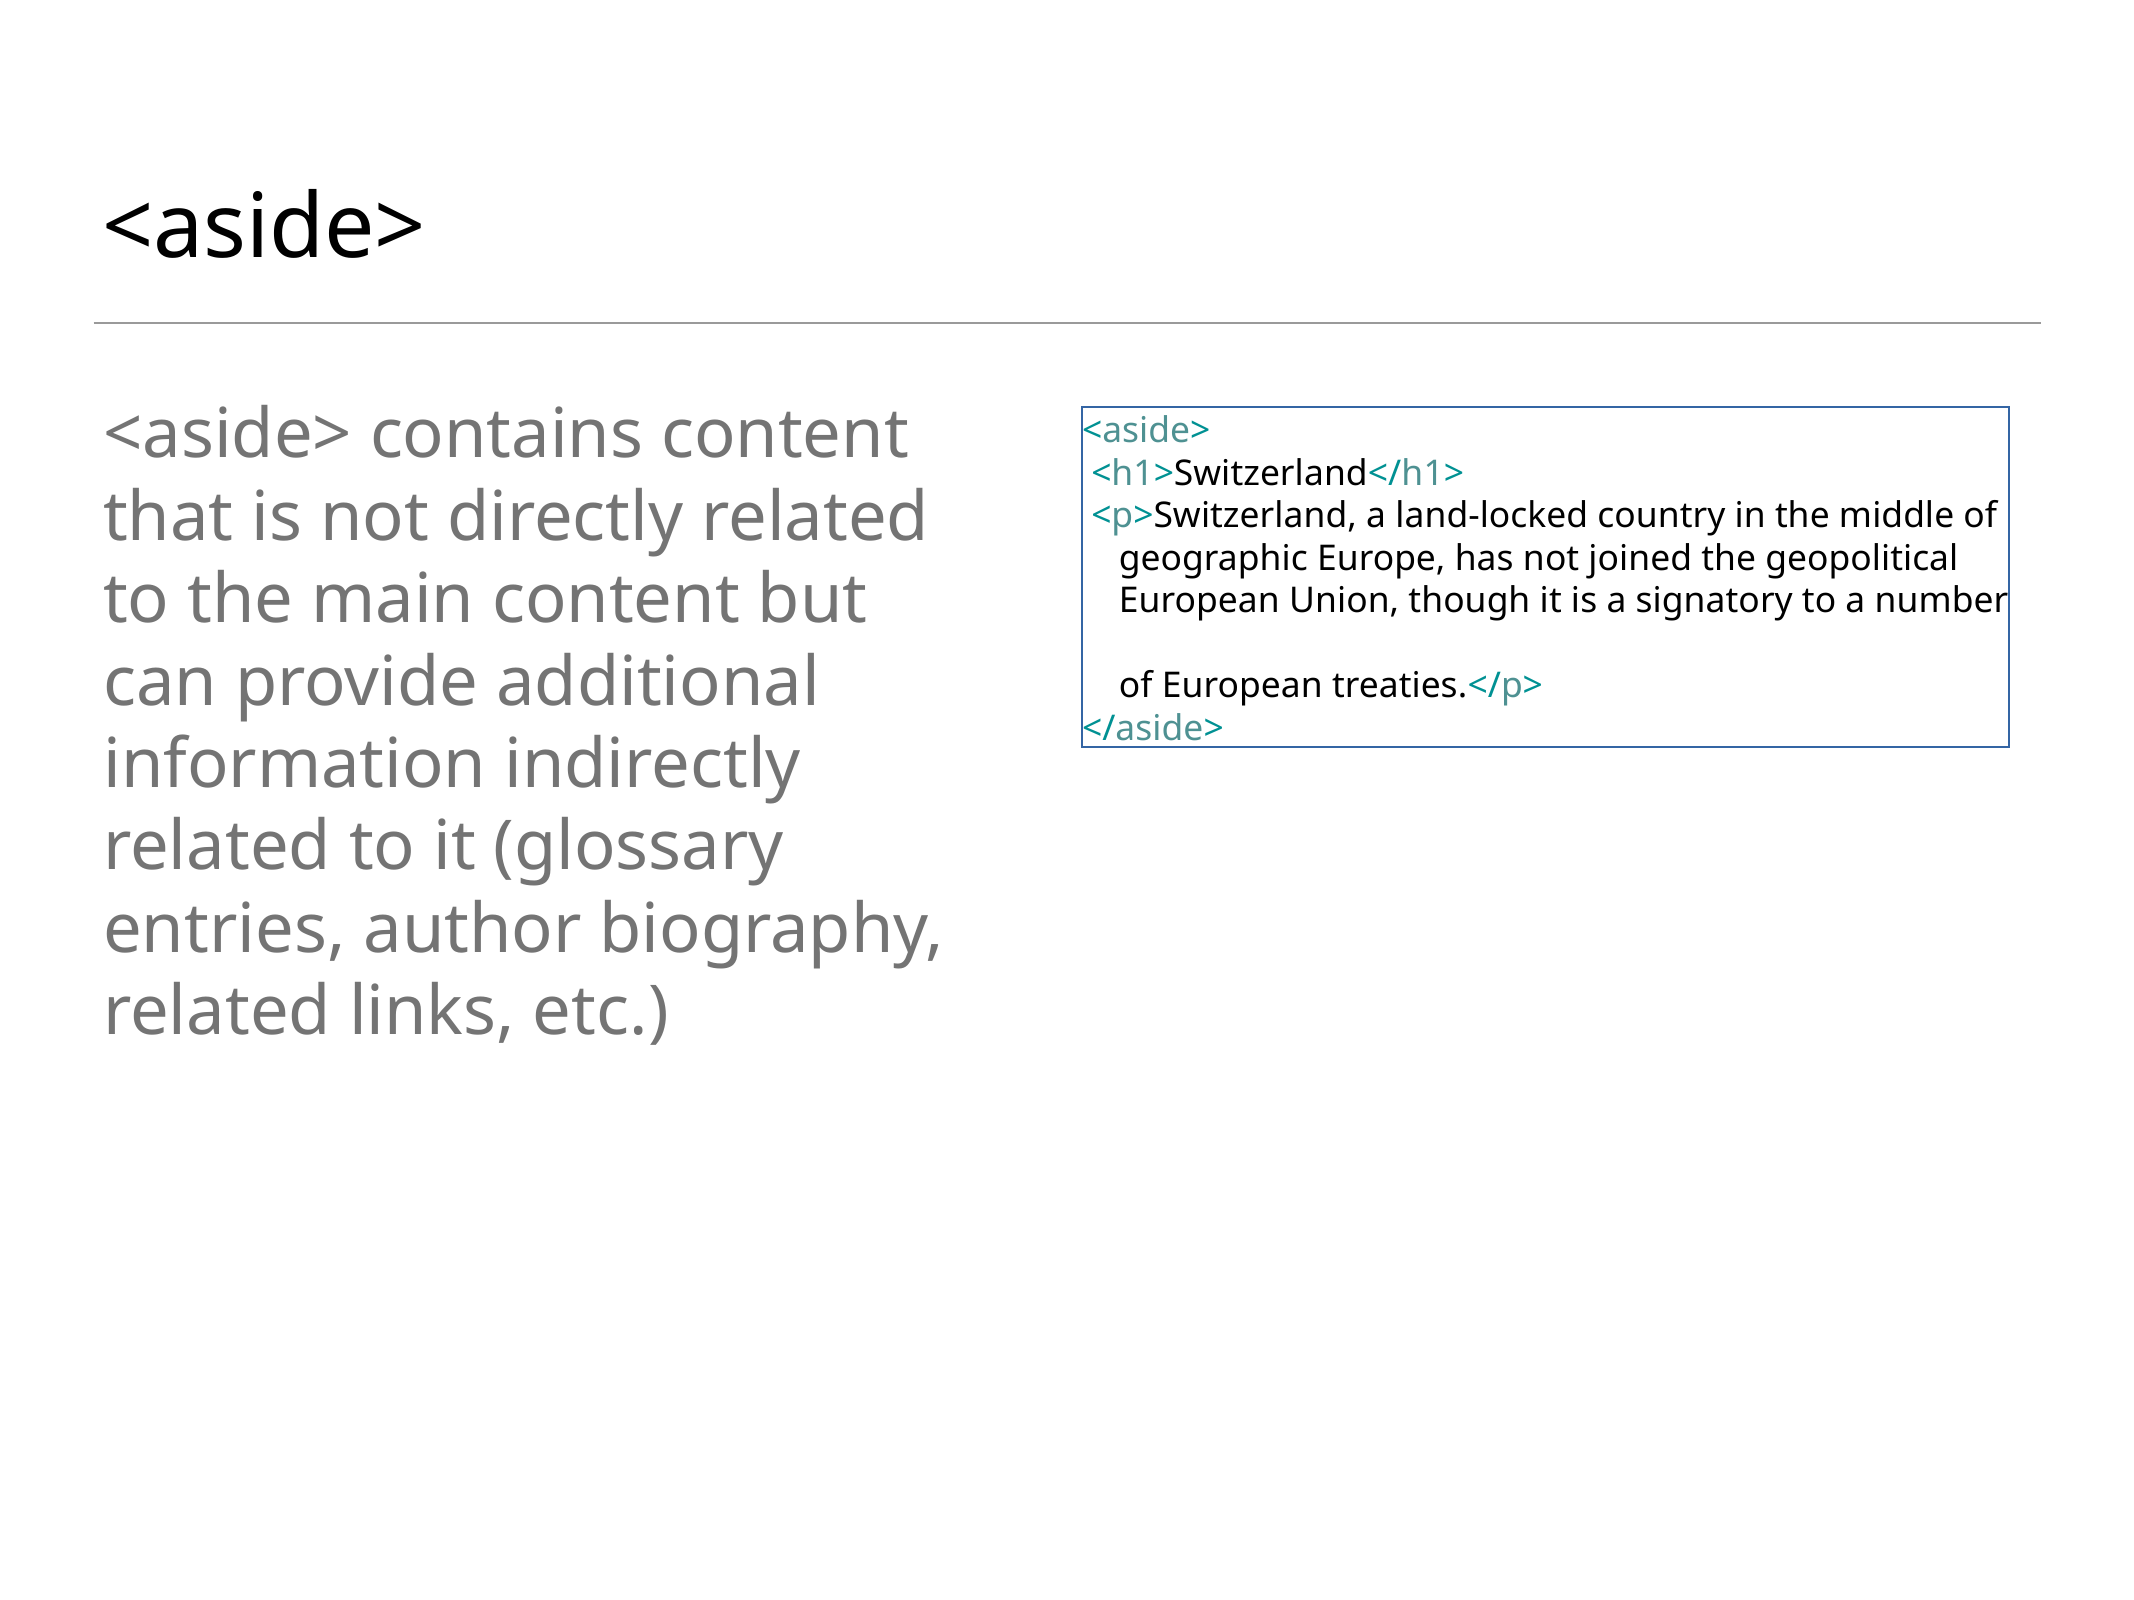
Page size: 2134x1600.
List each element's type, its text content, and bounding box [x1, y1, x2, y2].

list <aside> contains content that is not directly related to the main content but can provide additional information indirectly related to it (glossary entries, author biography, related links, etc.) [94, 380, 1002, 1443]
text_box <aside> <h1>Switzerland</h1> <p>Switzerland, a land-locked country in the middle of geographic Europe, has not joined the geopolitical European Union, though it is a signatory to a number of European treaties.</p> </aside> [1082, 407, 2009, 748]
title <aside> [93, 53, 2041, 284]
